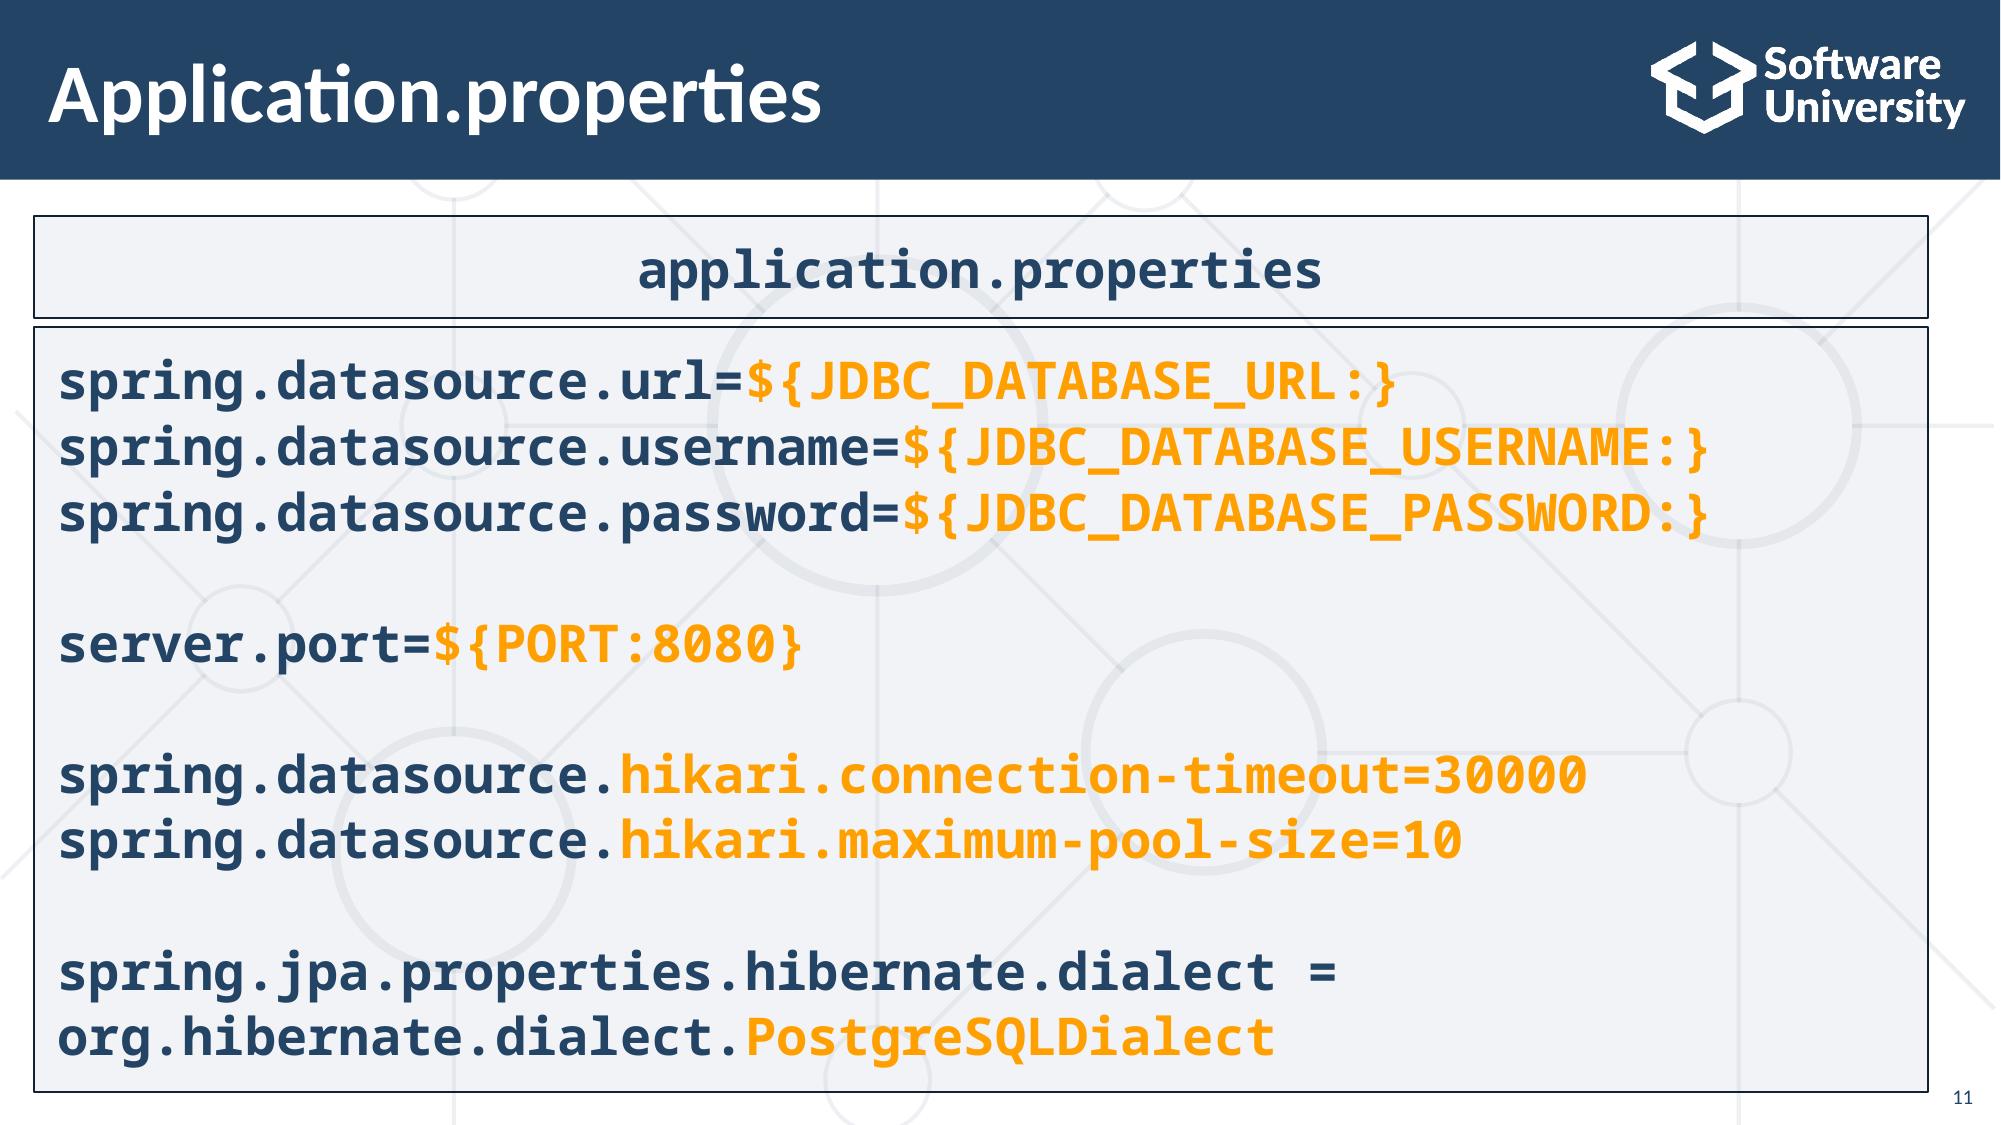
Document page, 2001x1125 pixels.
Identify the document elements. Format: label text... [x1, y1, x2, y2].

list spring.datasource.url=${JDBC_DATABASE_URL:} spring.datasource.username=${JDBC_DATABASE_USERNAME:} spring.datasource.password=${JDBC_DATABASE_PASSWORD:} server.port=${PORT:8080} spring.datasource.hikari.connection-timeout=30000 spring.datasource.hikari.maximum-pool-size=10 spring.jpa.properties.hibernate.dialect = org.hibernate.dialect.PostgreSQLDialect [33, 326, 1929, 1093]
slide_number 11 [1927, 1067, 1989, 1117]
list application.properties [33, 215, 1929, 319]
picture [1651, 41, 1966, 134]
title Application.properties [31, 16, 1625, 162]
